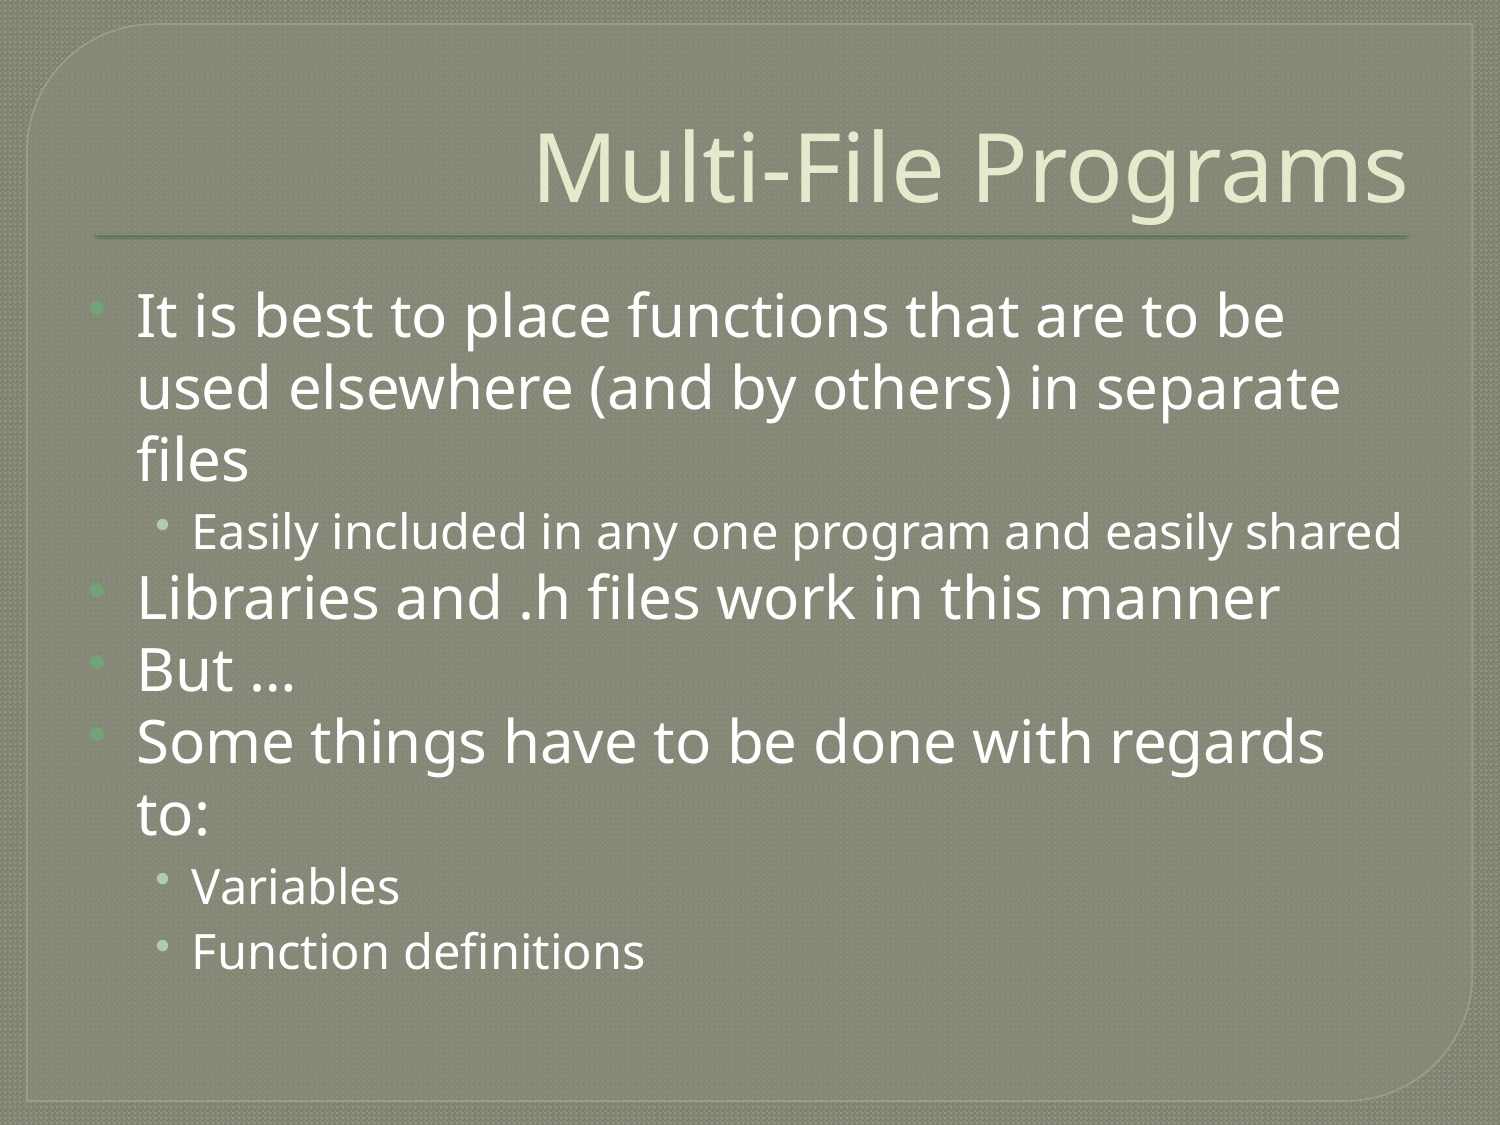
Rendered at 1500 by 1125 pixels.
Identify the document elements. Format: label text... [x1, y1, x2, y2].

title Multi-File Programs [75, 41, 1425, 230]
list It is best to place functions that are to be used elsewhere (and by others) in separate files Easily included in any one program and easily shared Libraries and .h files work in this manner But … Some things have to be done with regards to: Variables Function definitions [75, 270, 1425, 1013]
